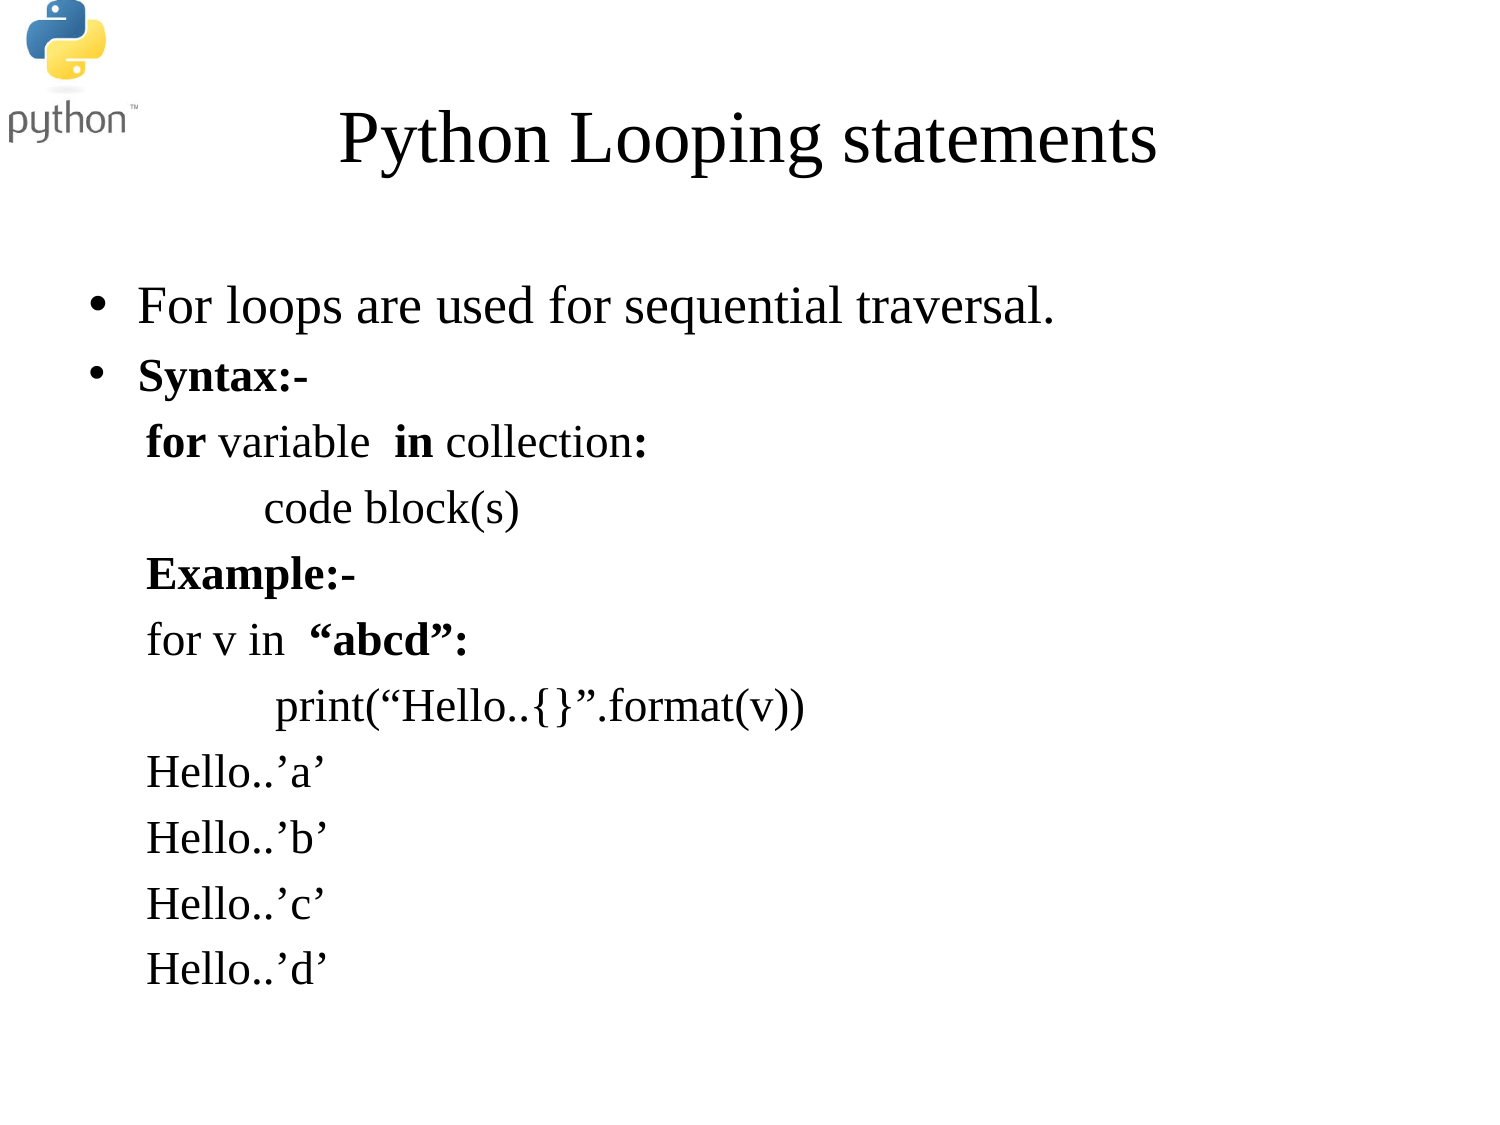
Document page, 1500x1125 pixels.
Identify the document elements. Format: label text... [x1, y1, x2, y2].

picture [9, 0, 138, 144]
list For loops are used for sequential traversal. Syntax:- for variable in collection: code block(s) Example:- for v in “abcd”: print(“Hello..{}”.format(v)) Hello..’a’ Hello..’b’ Hello..’c’ Hello..’d’ [73, 262, 1424, 1005]
title Python Looping statements [73, 39, 1424, 227]
